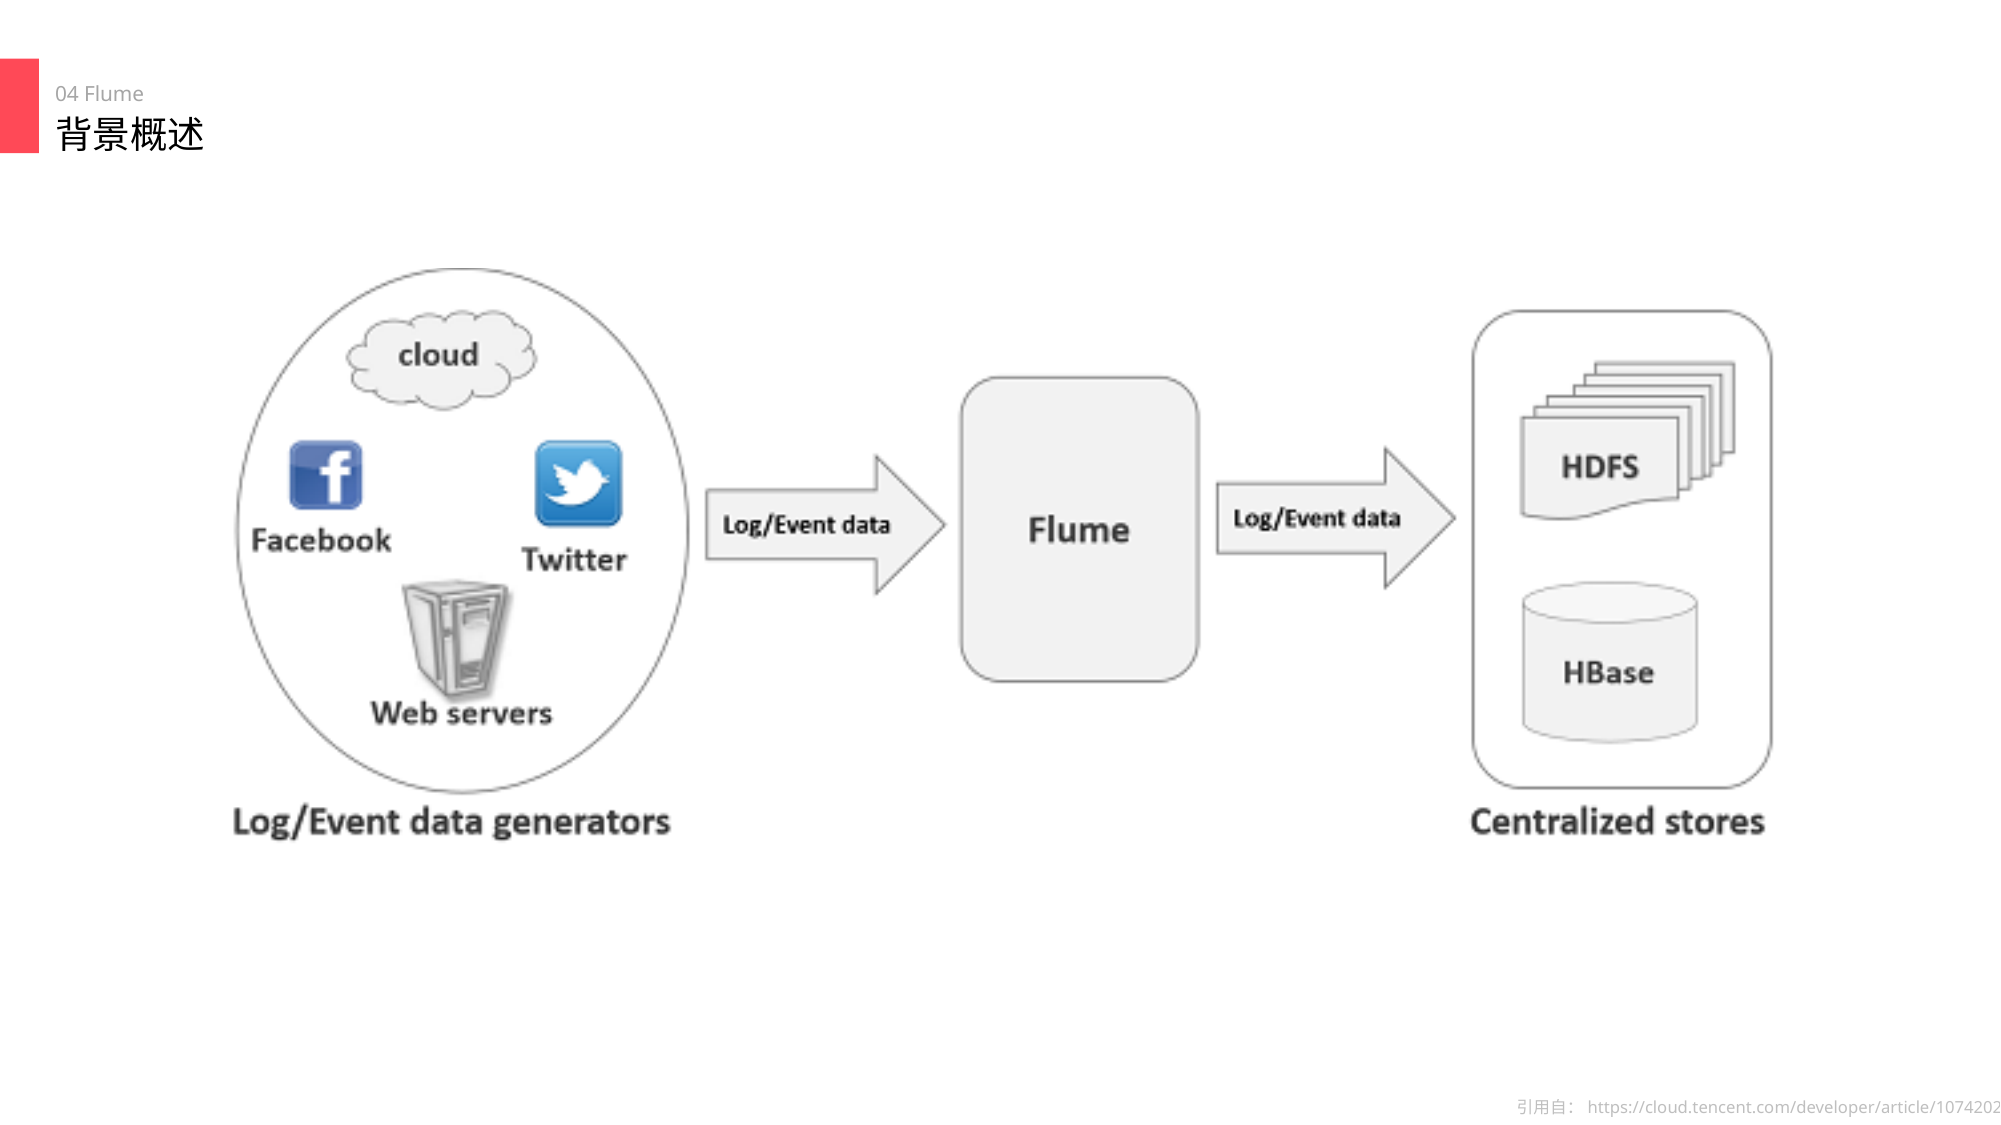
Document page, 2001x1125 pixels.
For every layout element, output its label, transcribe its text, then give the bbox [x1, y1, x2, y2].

text_box 04 Flume 背景概述 [39, 58, 1931, 154]
text_box [0, 58, 39, 154]
text_box 引用自：https://cloud.tencent.com/developer/article/1074202 [1501, 1089, 2000, 1125]
picture [195, 268, 1792, 870]
